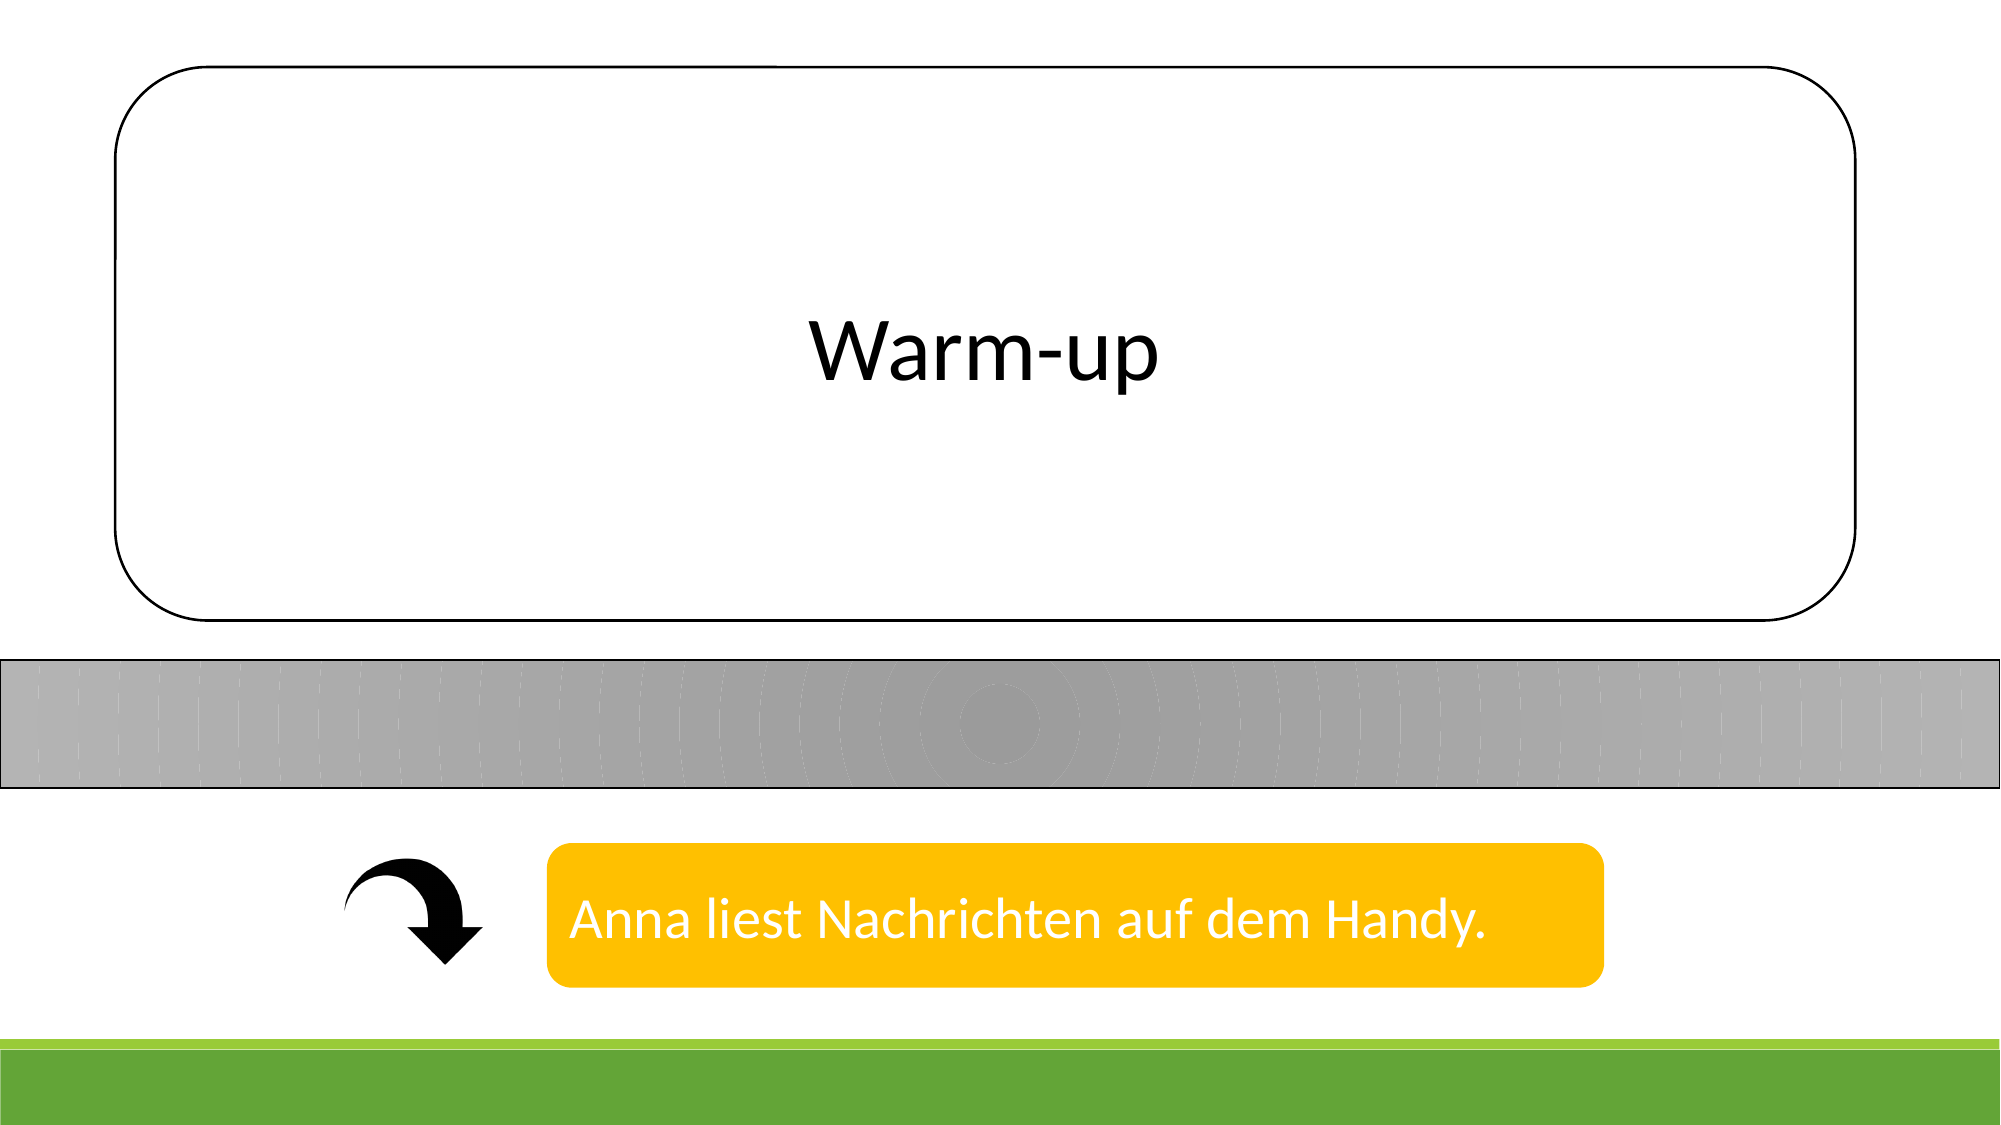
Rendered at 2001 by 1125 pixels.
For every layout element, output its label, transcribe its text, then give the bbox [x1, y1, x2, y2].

text_box [0, 659, 2000, 789]
picture [337, 835, 489, 987]
text_box Warm-up [113, 65, 1857, 622]
text_box Anna liest Nachrichten auf dem Handy. [546, 843, 1605, 988]
